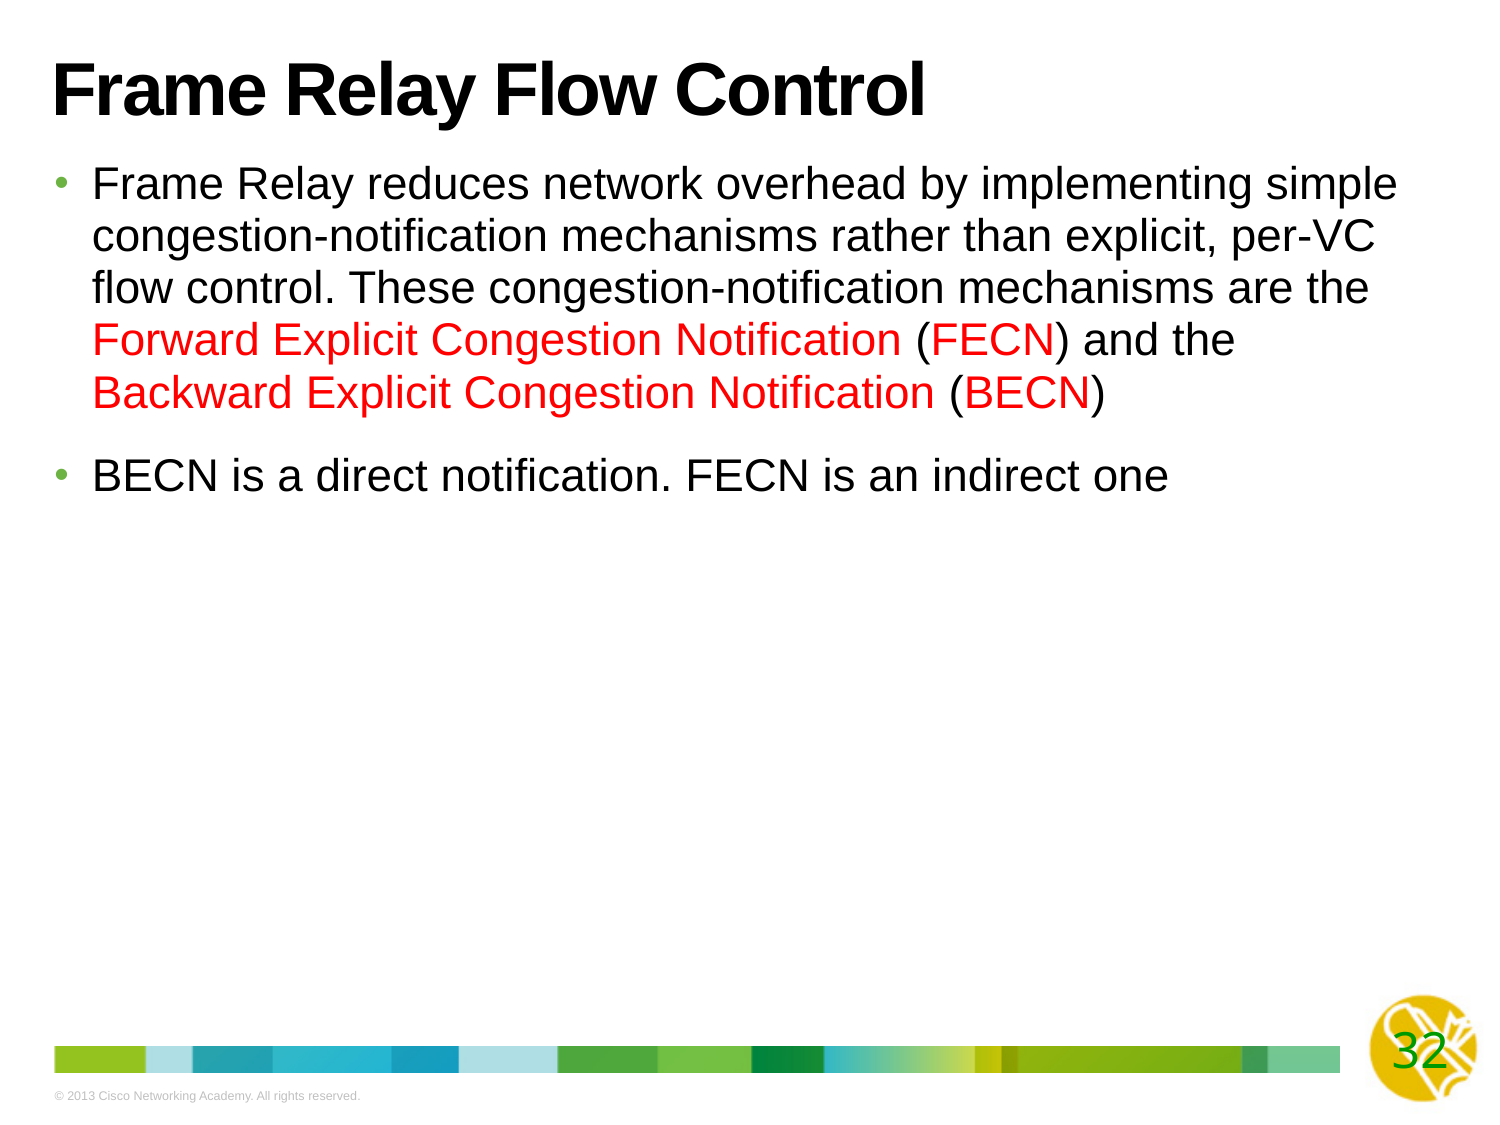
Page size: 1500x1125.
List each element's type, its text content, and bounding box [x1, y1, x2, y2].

list Frame Relay reduces network overhead by implementing simple congestion-notification mechanisms rather than explicit, per-VC flow control. These congestion-notification mechanisms are the Forward Explicit Congestion Notification (FECN) and the Backward Explicit Congestion Notification (BECN) BECN is a direct notification. FECN is an indirect one [39, 149, 1447, 1035]
title Frame Relay Flow Control [37, 24, 1447, 138]
picture [54, 970, 1500, 1125]
